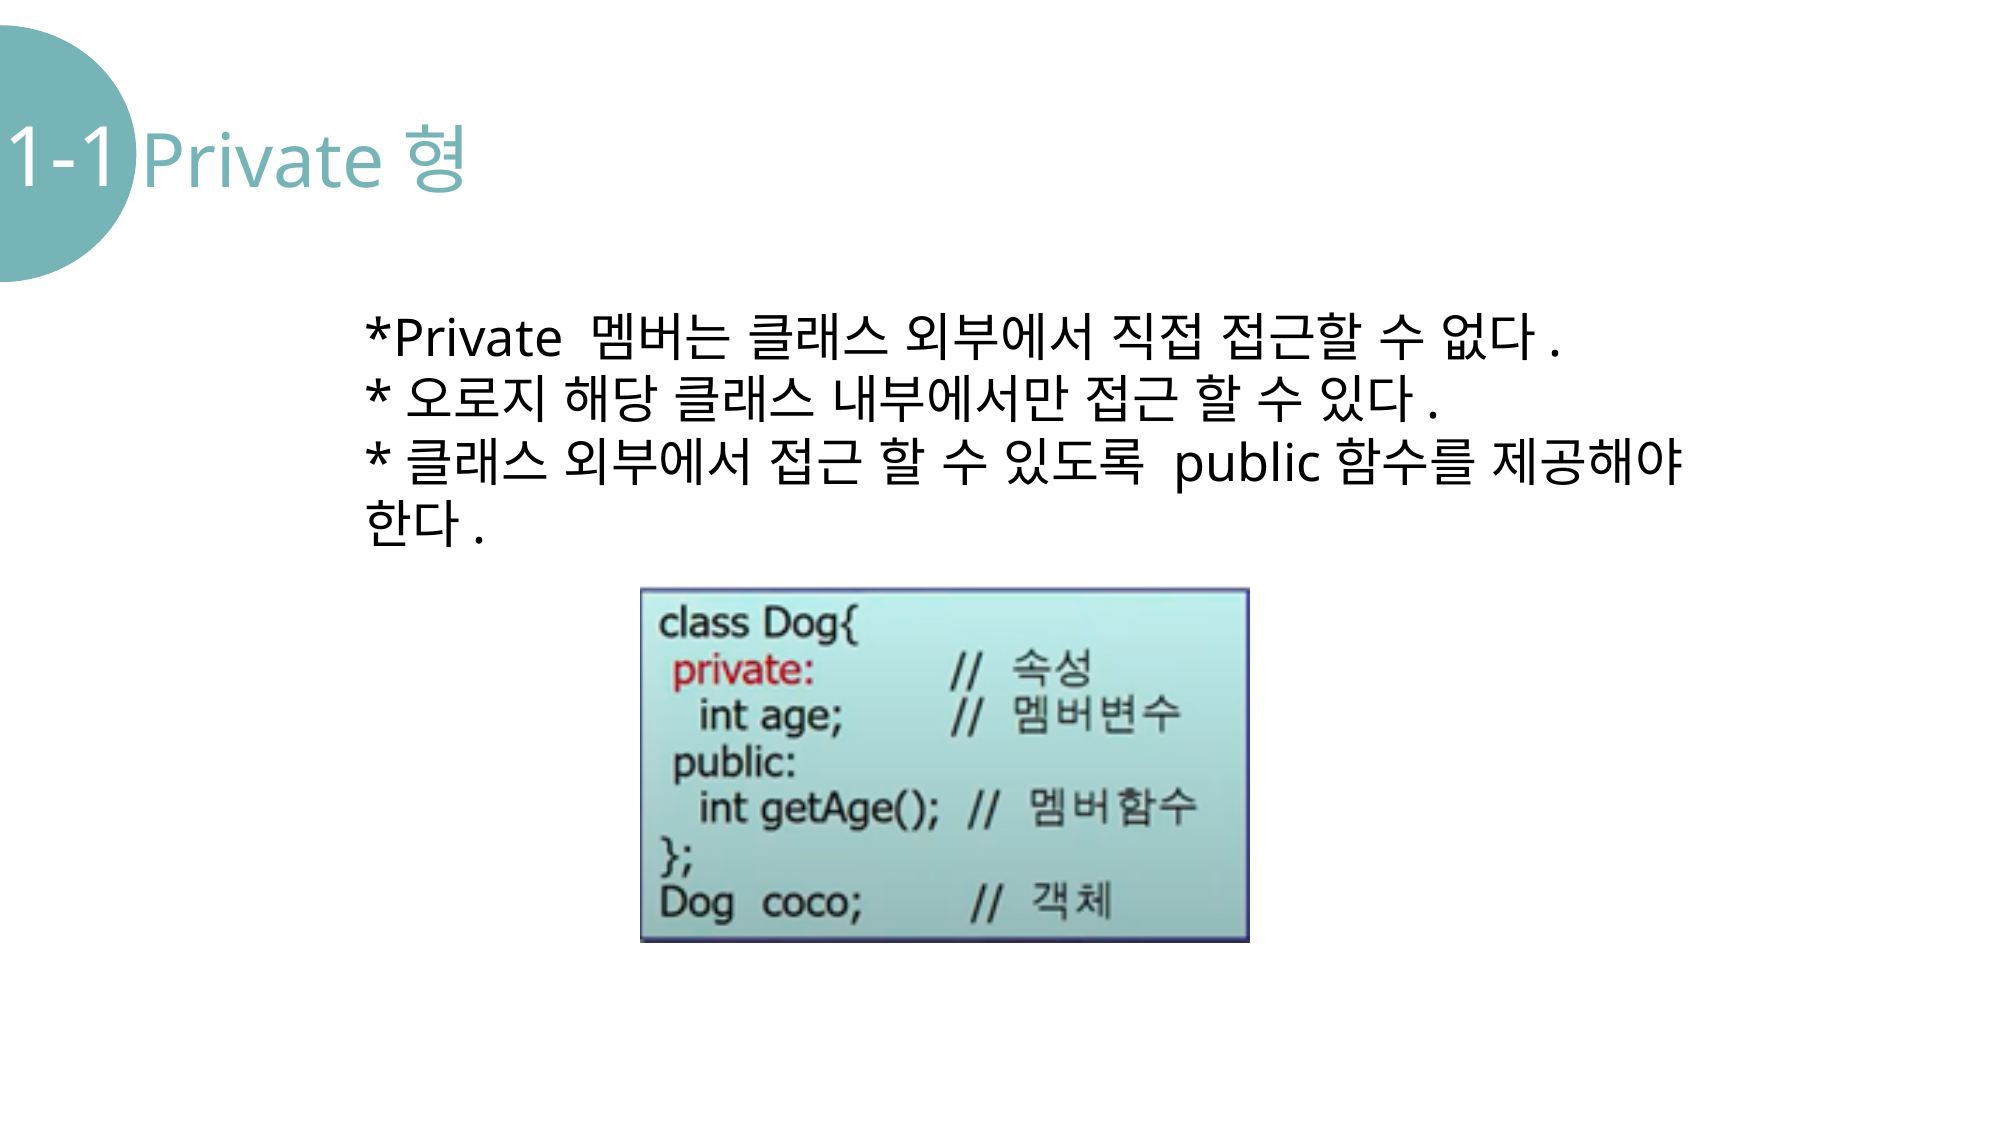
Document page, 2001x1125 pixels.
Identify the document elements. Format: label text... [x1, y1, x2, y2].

picture [640, 586, 1250, 943]
text_box 1-1 [0, 95, 140, 211]
text_box Private형 [125, 105, 487, 211]
text_box *Private 멤버는 클래스 외부에서 직접 접근할 수 없다. *오로지 해당 클래스 내부에서만 접근 할 수 있다. *클래스 외부에서 접근 할 수 있도록 public함수를 제공해야 한다. [349, 296, 1788, 562]
